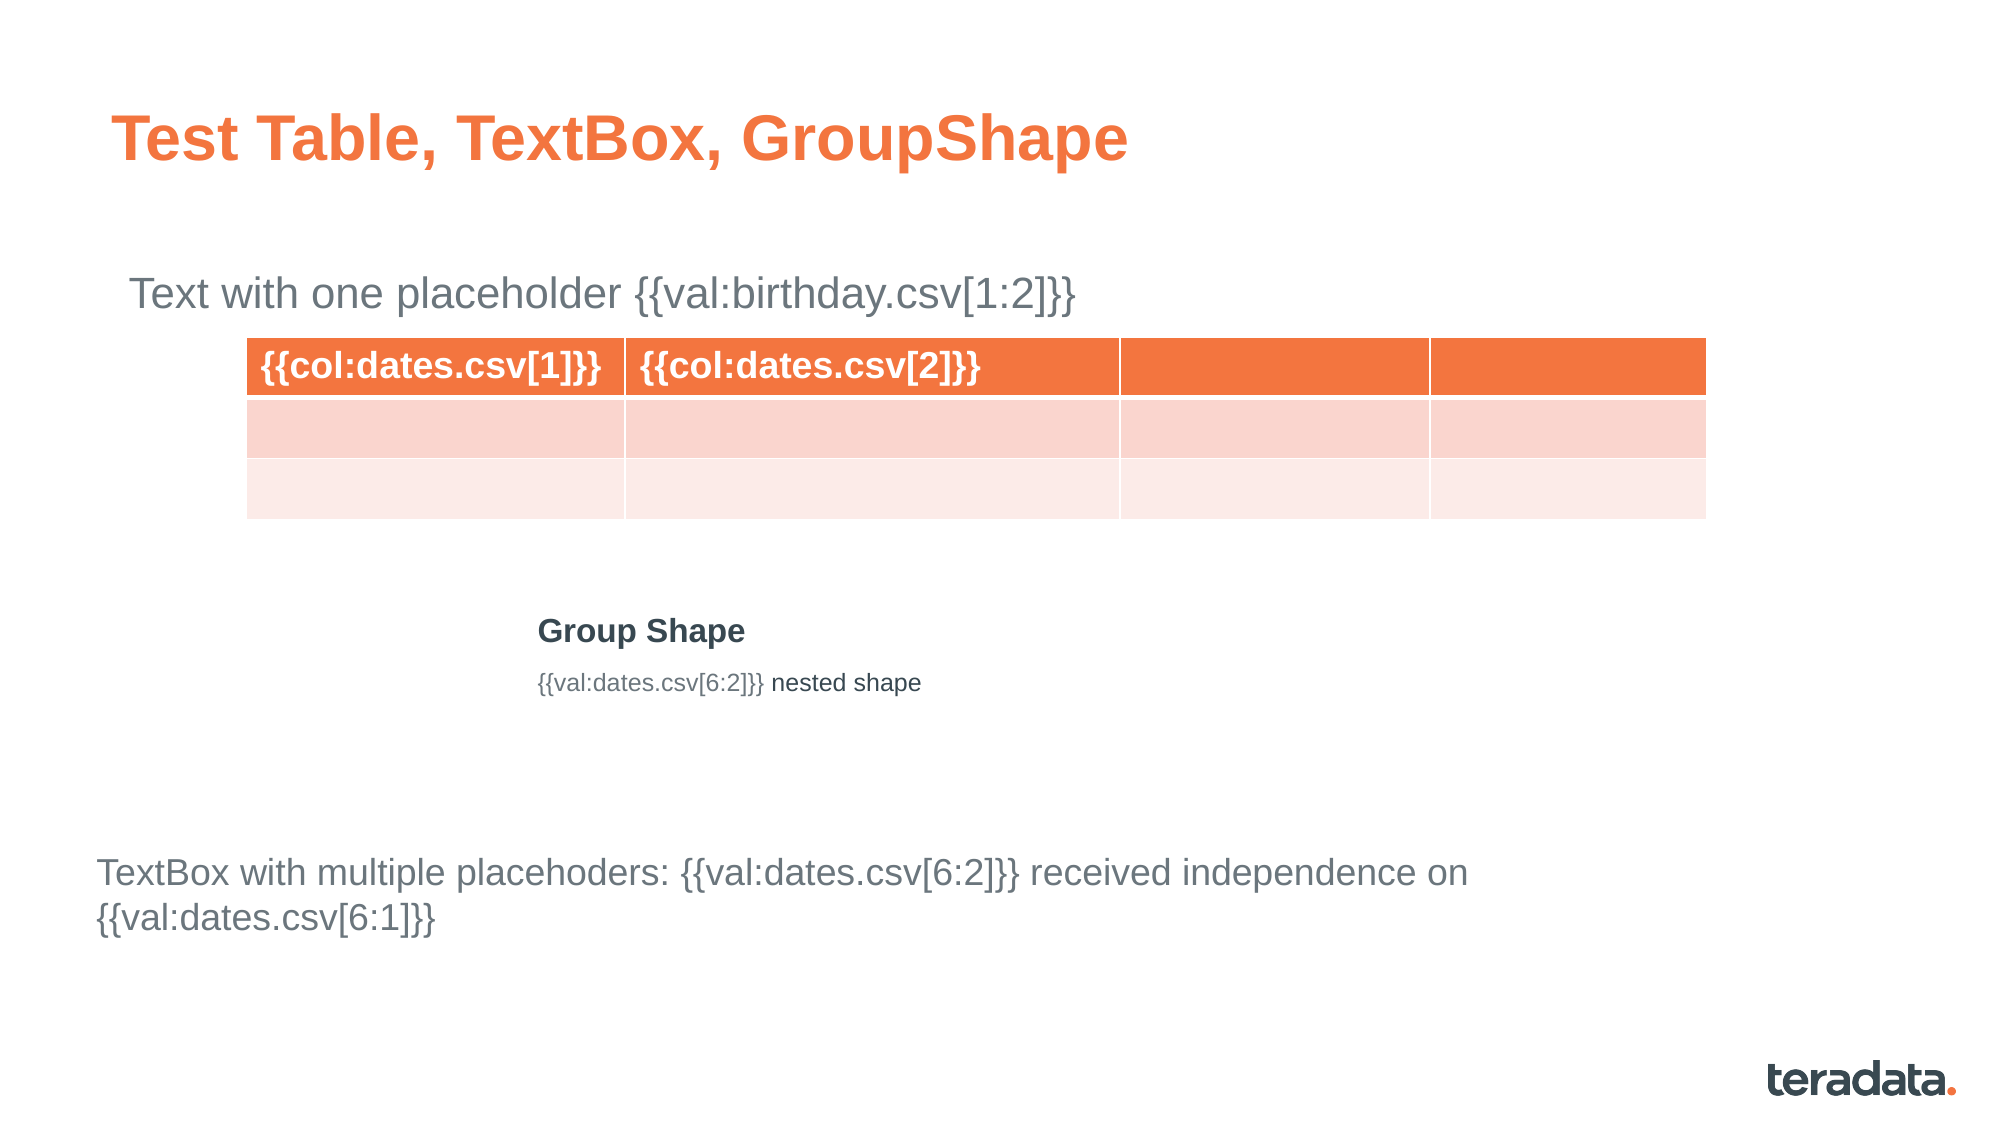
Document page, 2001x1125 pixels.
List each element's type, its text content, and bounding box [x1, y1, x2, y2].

table_cell [247, 400, 624, 458]
table_cell [1431, 459, 1706, 519]
table_cell [626, 400, 1119, 458]
table_cell [626, 459, 1119, 519]
text_box TextBox with multiple placehoders: {{val:dates.csv[6:2]}} received independence on {{val:dates.csv[6:1]}} [81, 840, 1739, 946]
table_header [1121, 338, 1429, 395]
table_cell [247, 459, 624, 519]
list Text with one placeholder {{val:birthday.csv[1:2]}} [113, 247, 1347, 337]
table_header {{col:dates.csv[2]}} [626, 338, 1119, 395]
table_cell [1121, 400, 1429, 458]
picture [1768, 1060, 1956, 1096]
title Test Table, TextBox, GroupShape [96, 64, 1822, 183]
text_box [522, 601, 1273, 705]
table_header [1431, 338, 1706, 395]
table_header {{col:dates.csv[1]}} [247, 338, 624, 395]
table_cell [1431, 400, 1706, 458]
table_cell [1121, 459, 1429, 519]
